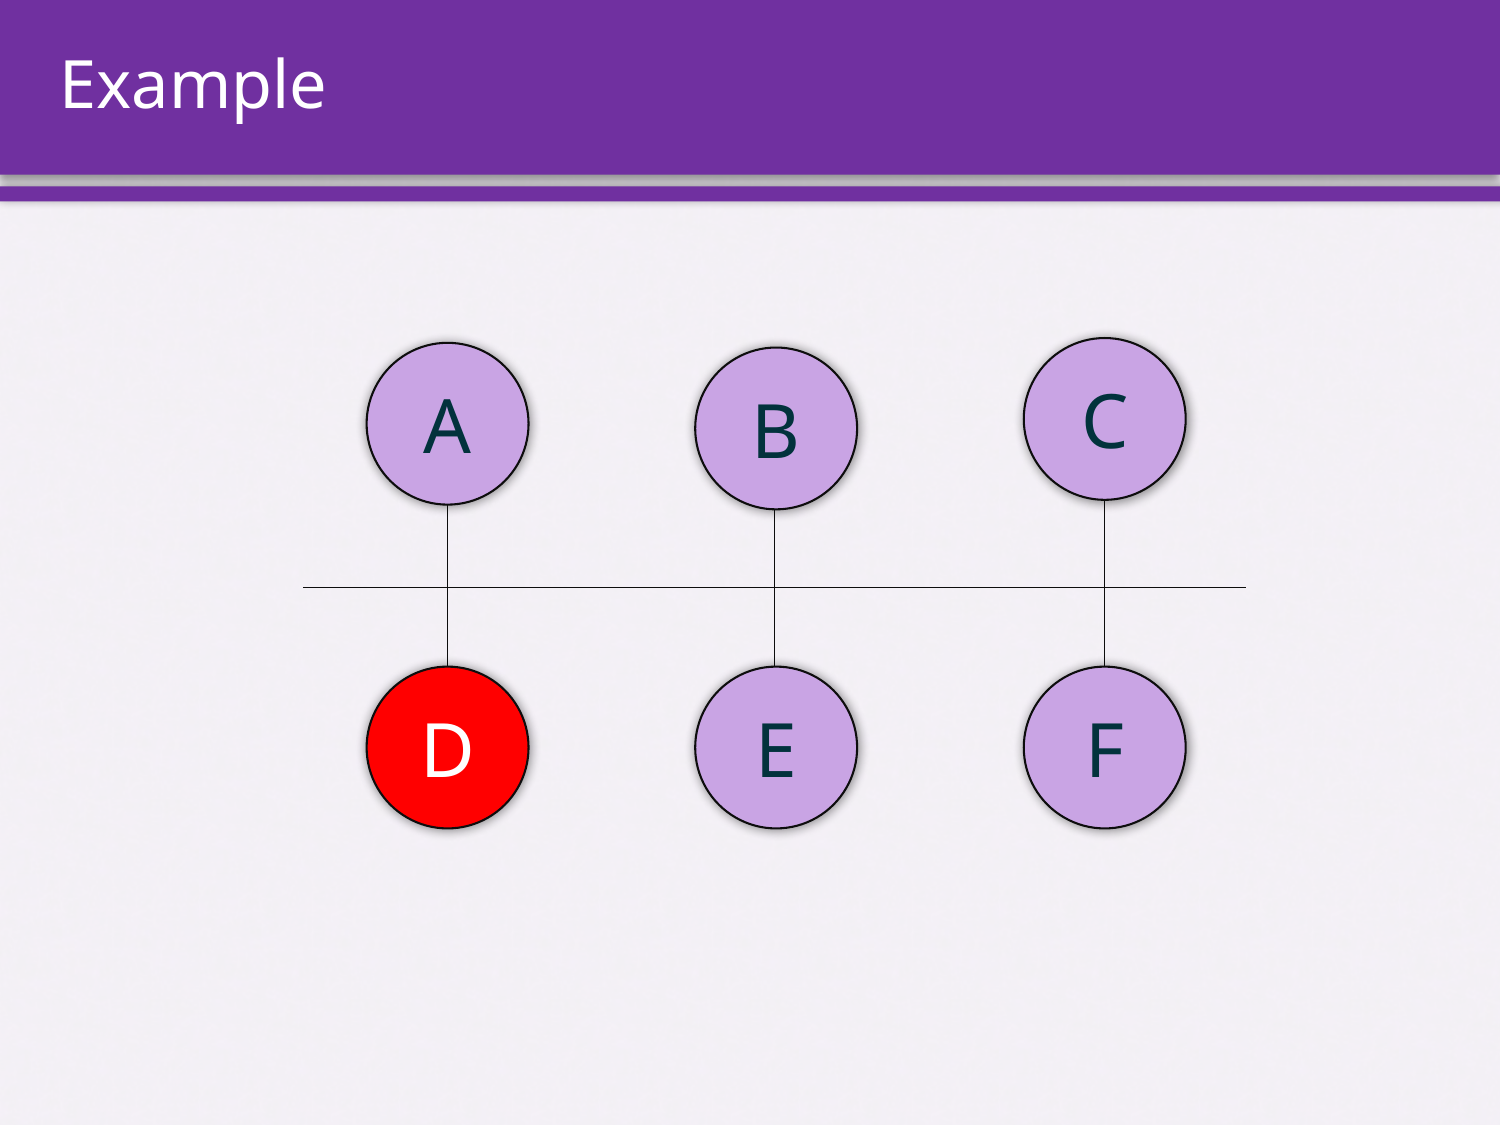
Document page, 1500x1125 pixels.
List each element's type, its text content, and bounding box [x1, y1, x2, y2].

text_box A [365, 341, 530, 506]
text_box D [365, 665, 530, 830]
text_box F [1022, 665, 1187, 830]
text_box B [694, 346, 859, 511]
text_box E [694, 665, 859, 830]
text_box C [1022, 336, 1187, 501]
title Example [44, 0, 1464, 175]
